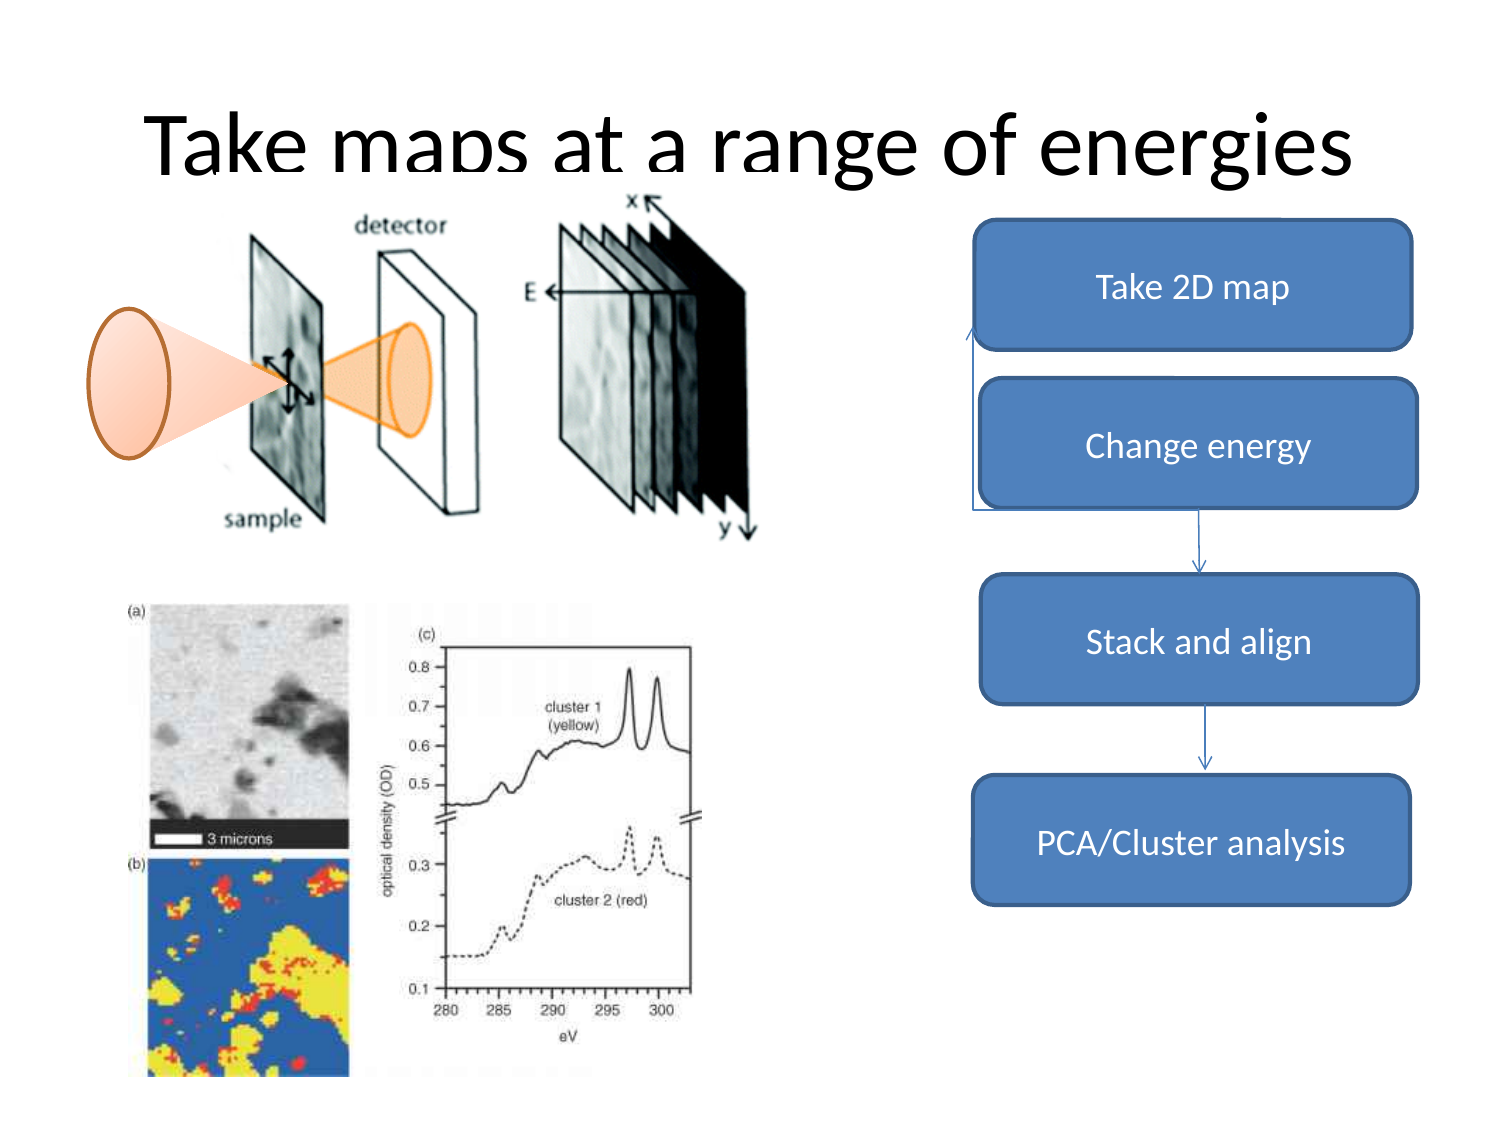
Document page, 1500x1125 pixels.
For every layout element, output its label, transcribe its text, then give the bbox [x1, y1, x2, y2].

title Take maps at a range of energies [75, 45, 1425, 233]
text_box Take 2D map [972, 217, 1414, 352]
text_box Change energy [1181, 376, 1420, 511]
text_box Stack and align [978, 572, 1421, 707]
picture [128, 603, 703, 1077]
text_box Change energy [977, 379, 989, 507]
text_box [88, 172, 817, 584]
text_box PCA/Cluster analysis [970, 772, 1413, 908]
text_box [994, 303, 1177, 531]
